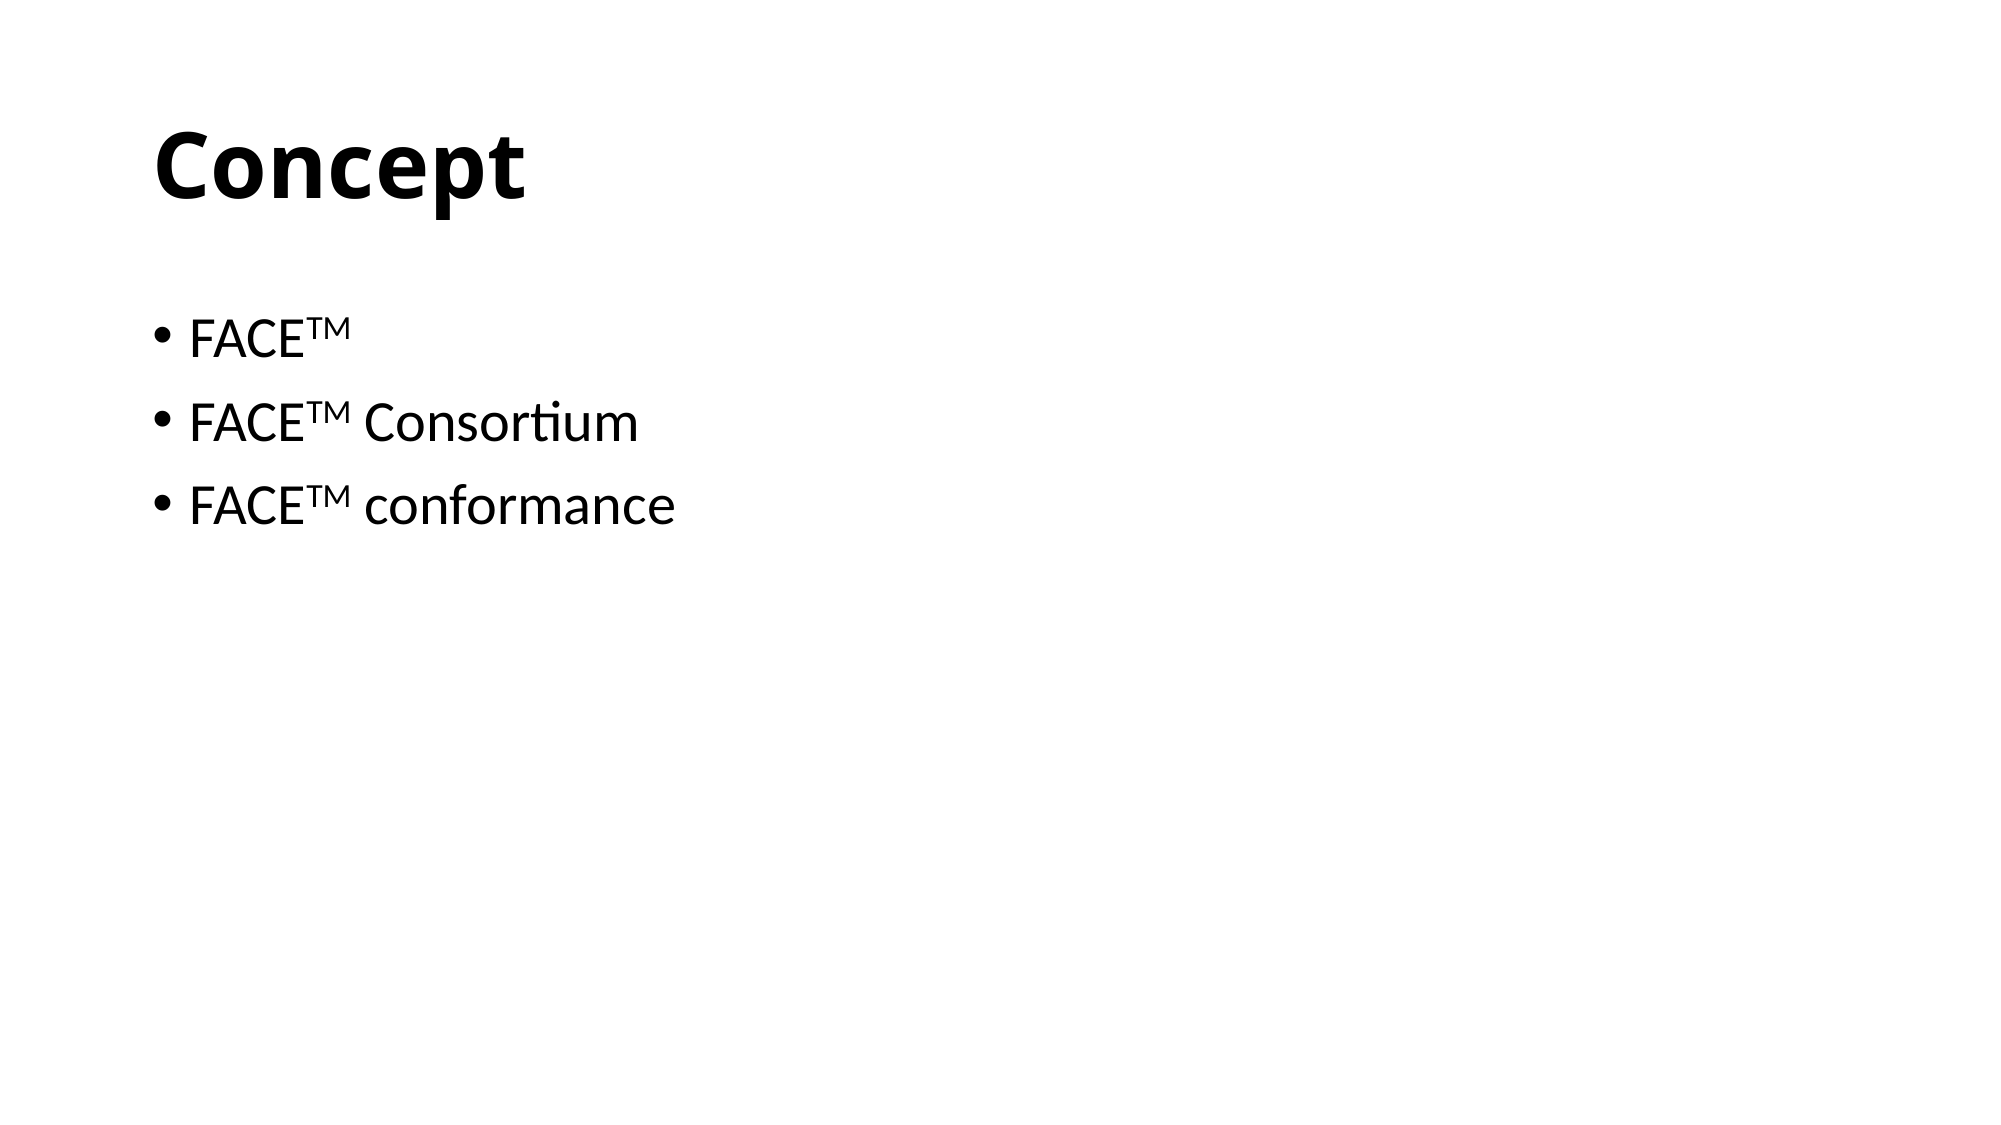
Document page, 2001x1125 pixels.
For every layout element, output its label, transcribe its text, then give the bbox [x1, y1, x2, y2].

list FACETM FACETM Consortium FACETM conformance [137, 299, 1863, 1014]
title Concept [137, 59, 1863, 278]
